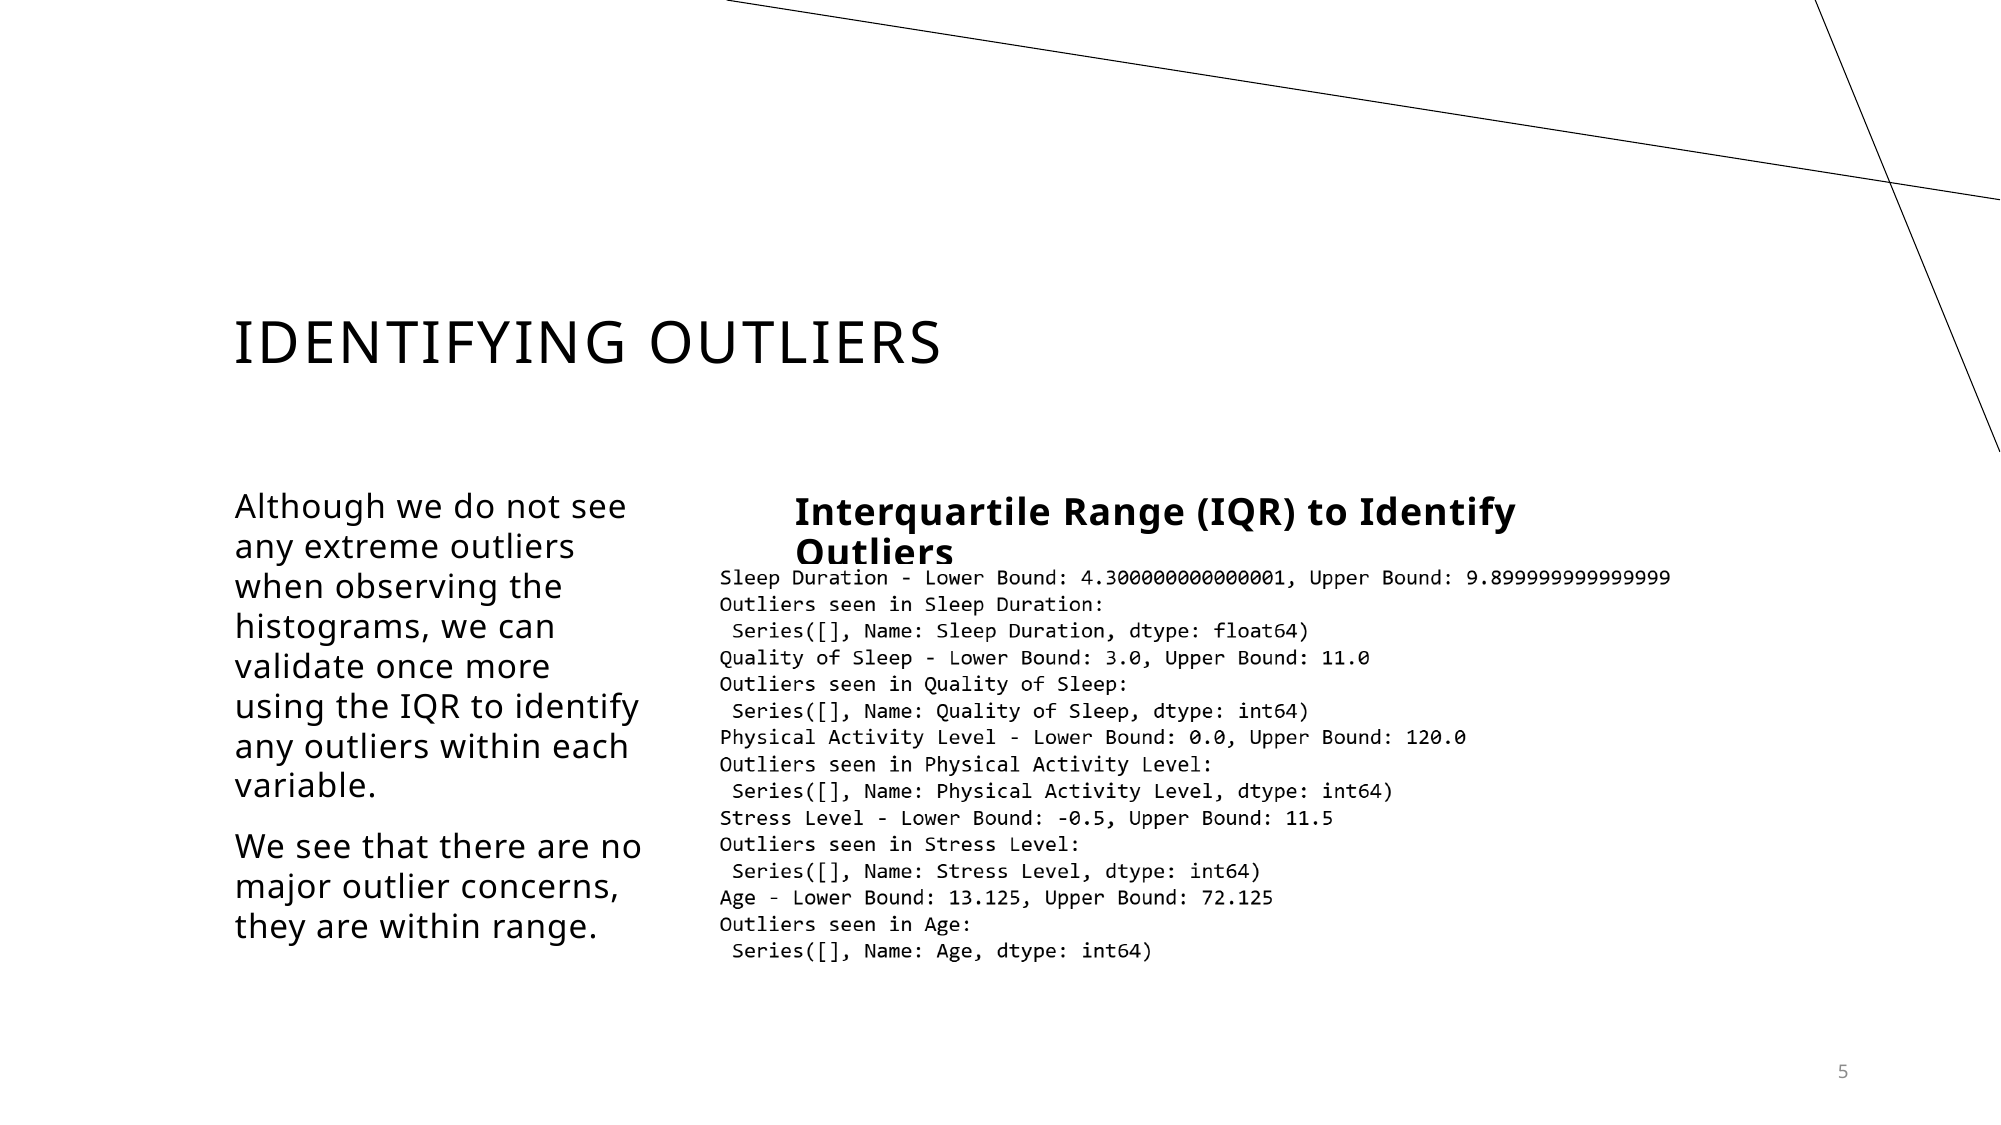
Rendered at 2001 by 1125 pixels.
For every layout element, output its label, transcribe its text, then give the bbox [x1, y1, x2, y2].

picture [714, 564, 1671, 971]
title IDENTIFYING OUTLIERS [219, 91, 1853, 384]
text_box Although we do not see any extreme outliers when observing the histograms, we can validate once more using the IQR to identify any outliers within each variable. We see that there are no major outlier concerns, they are within range. [219, 485, 667, 963]
slide_number 5 [1701, 1042, 1864, 1103]
list Interquartile Range (IQR) to Identify Outliers [780, 485, 1685, 544]
